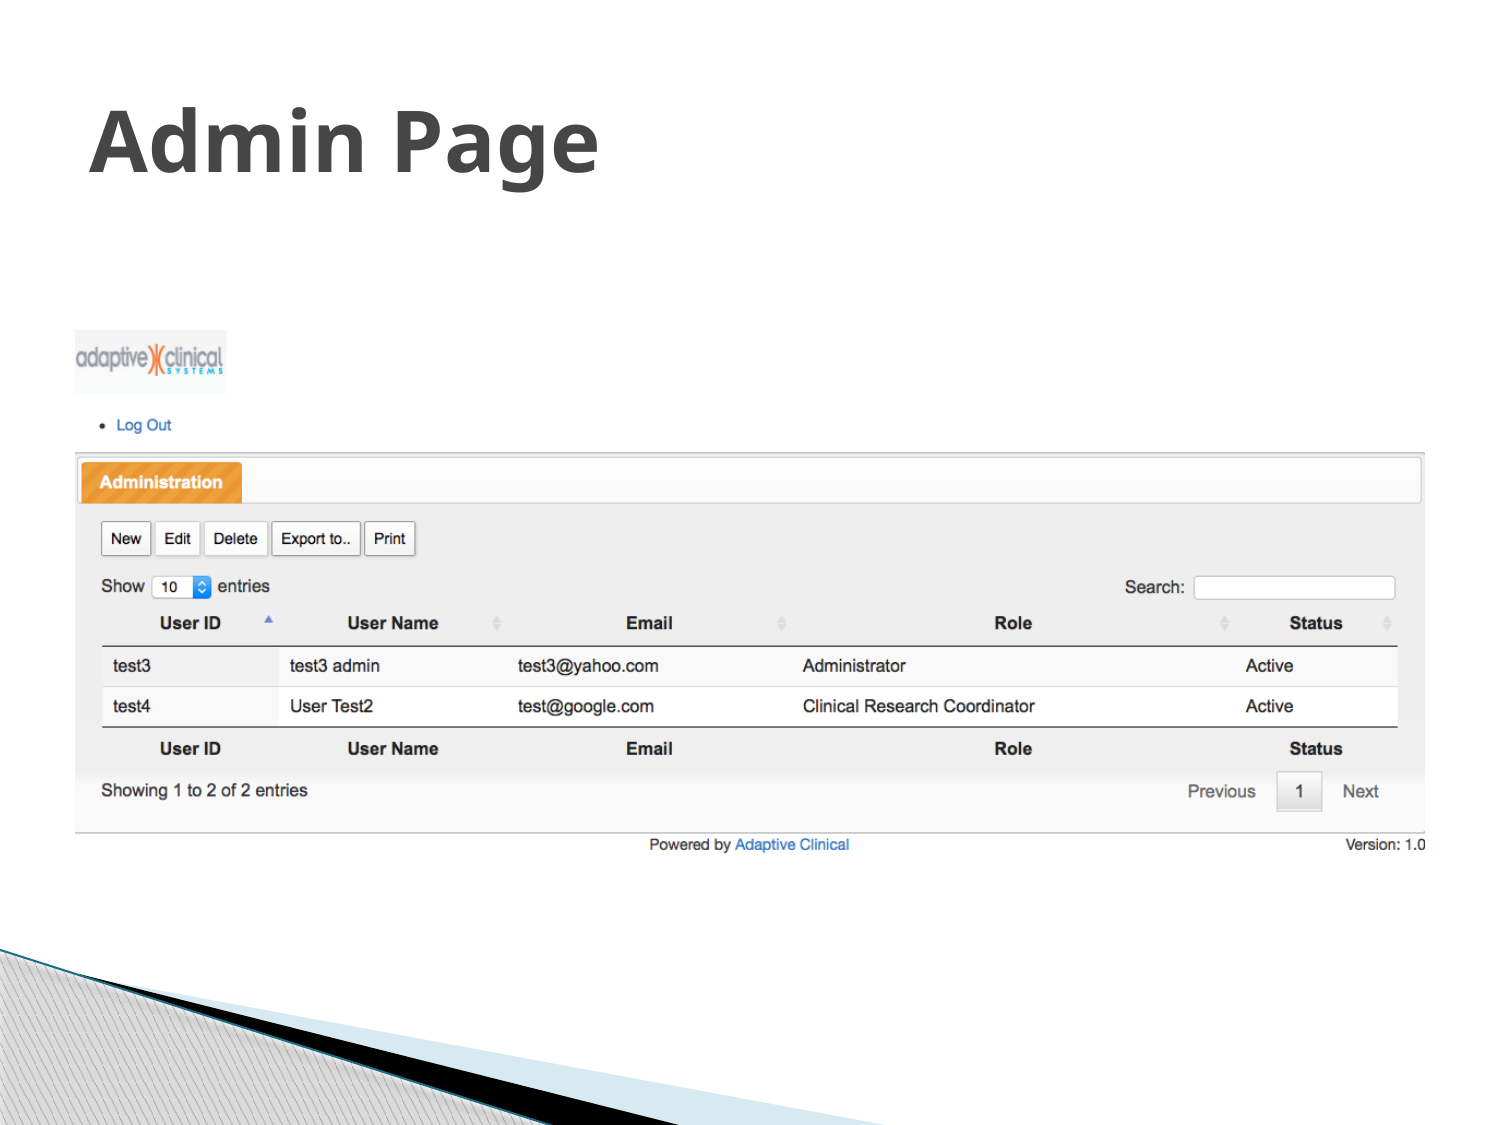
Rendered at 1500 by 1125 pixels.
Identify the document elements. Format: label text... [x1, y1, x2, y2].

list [74, 330, 1426, 899]
title Admin Page [75, 45, 1425, 233]
